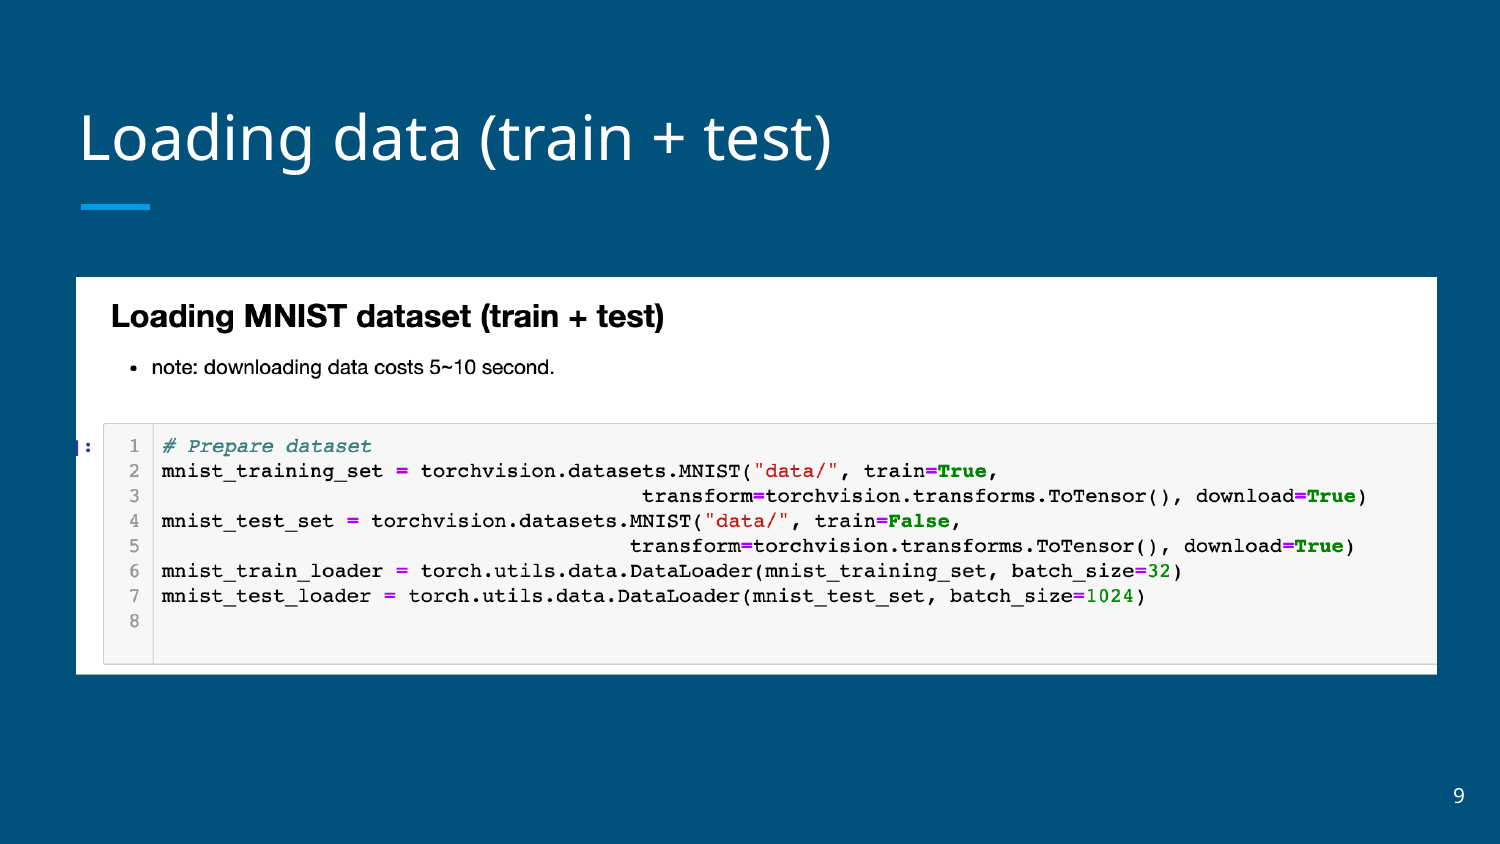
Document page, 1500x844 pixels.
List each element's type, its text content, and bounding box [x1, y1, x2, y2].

slide_number 9 [1389, 764, 1480, 830]
picture [77, 278, 1436, 674]
title Loading data (train + test) [63, 75, 1437, 188]
